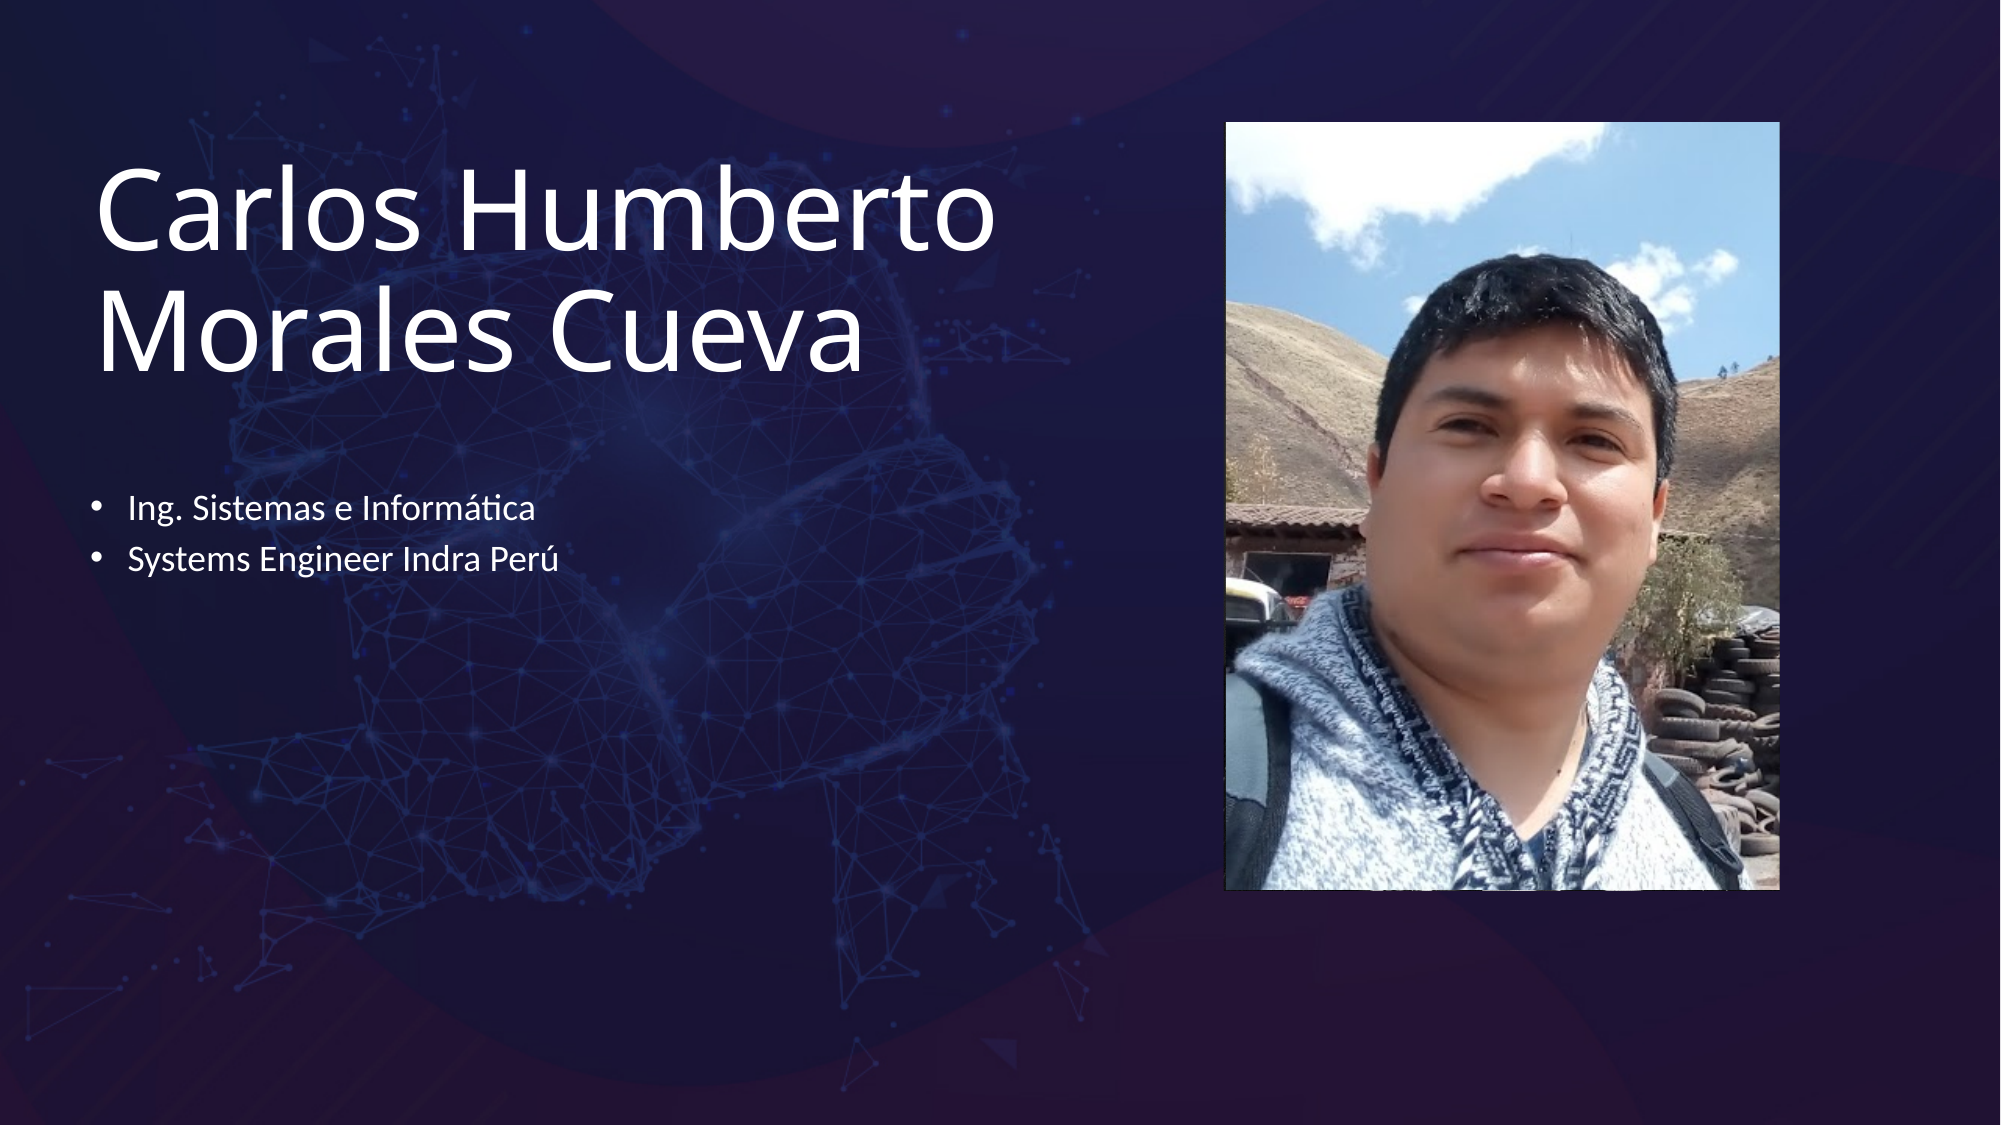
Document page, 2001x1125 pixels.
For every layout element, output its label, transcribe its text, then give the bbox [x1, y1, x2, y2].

title Carlos Humberto Morales Cueva [78, 145, 1095, 455]
list Ing. Sistemas e Informática Systems Engineer Indra Perú [0, 425, 939, 891]
picture [0, 0, 2001, 1125]
